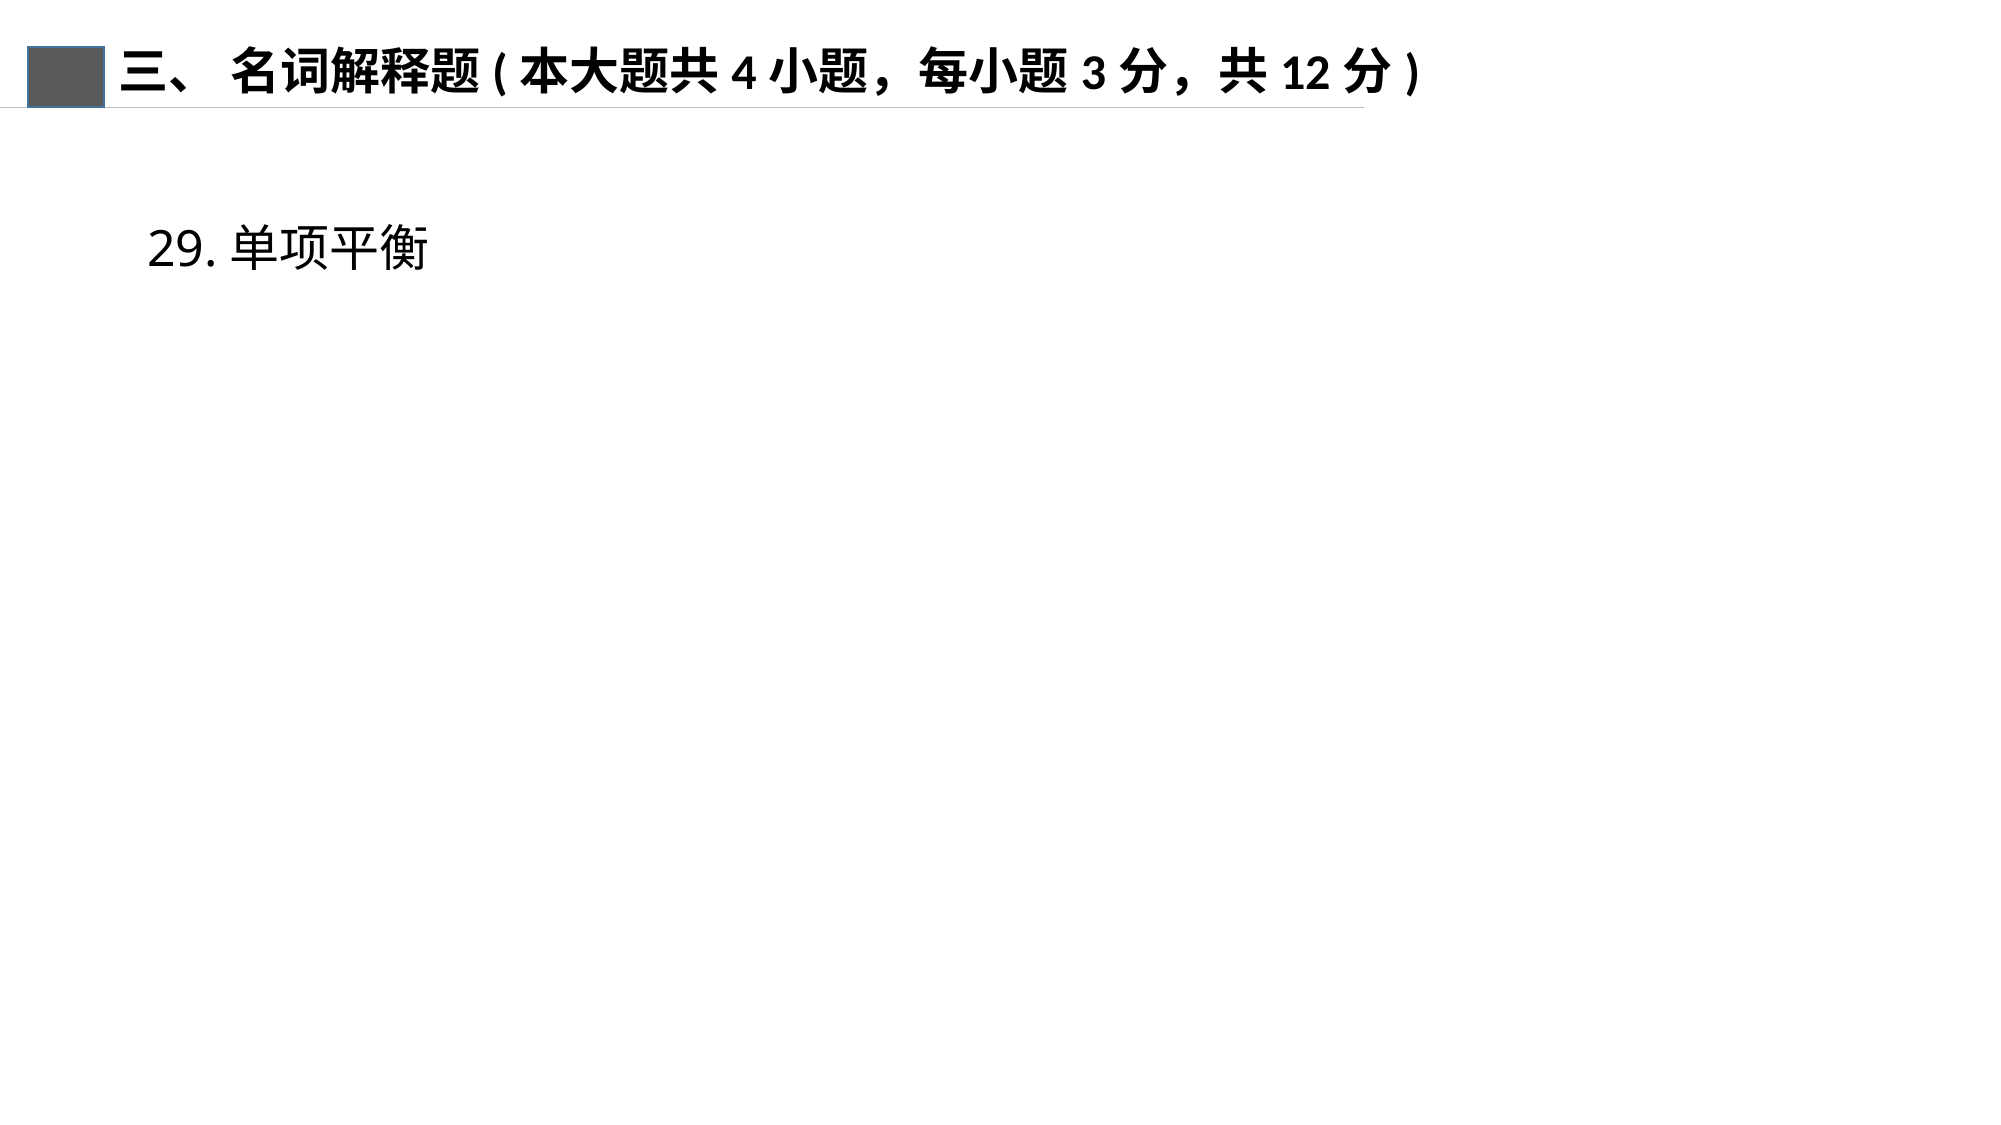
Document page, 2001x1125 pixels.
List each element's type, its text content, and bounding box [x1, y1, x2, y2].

text_box 三、 名词解释题(本大题共4小题，每小题3分，共12分) [104, 31, 1454, 107]
text_box 29.单项平衡 [132, 178, 1903, 374]
text_box [27, 46, 105, 107]
